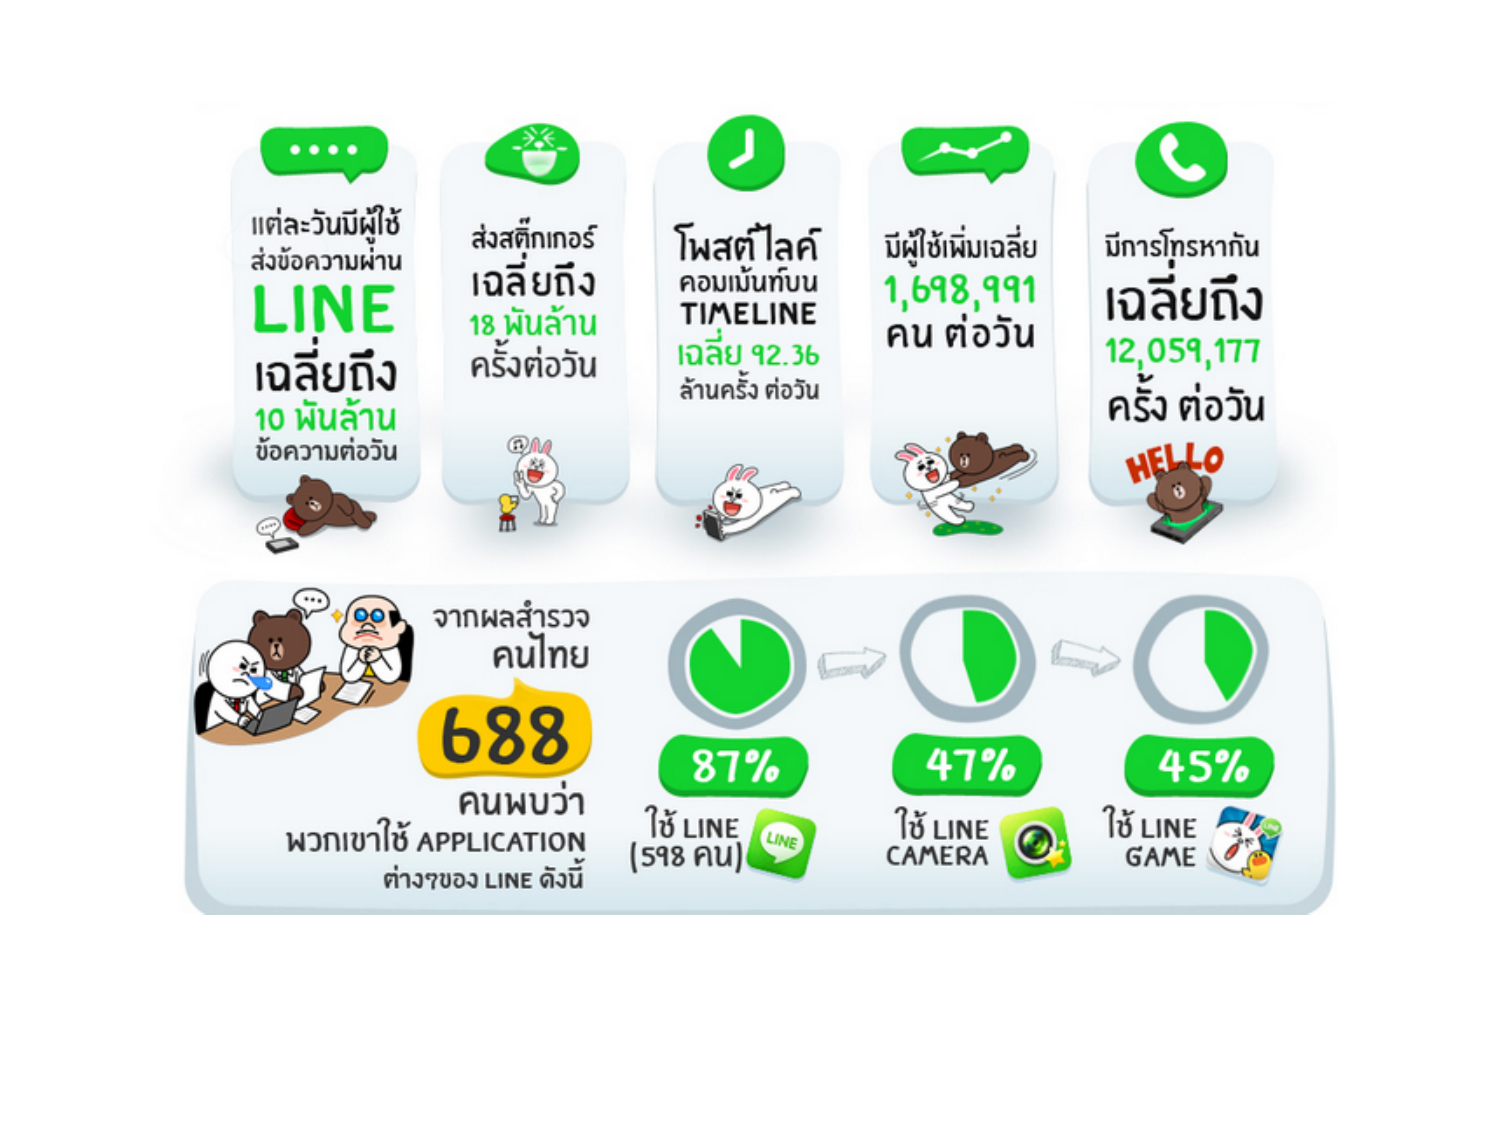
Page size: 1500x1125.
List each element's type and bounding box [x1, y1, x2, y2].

picture [147, 101, 1338, 915]
